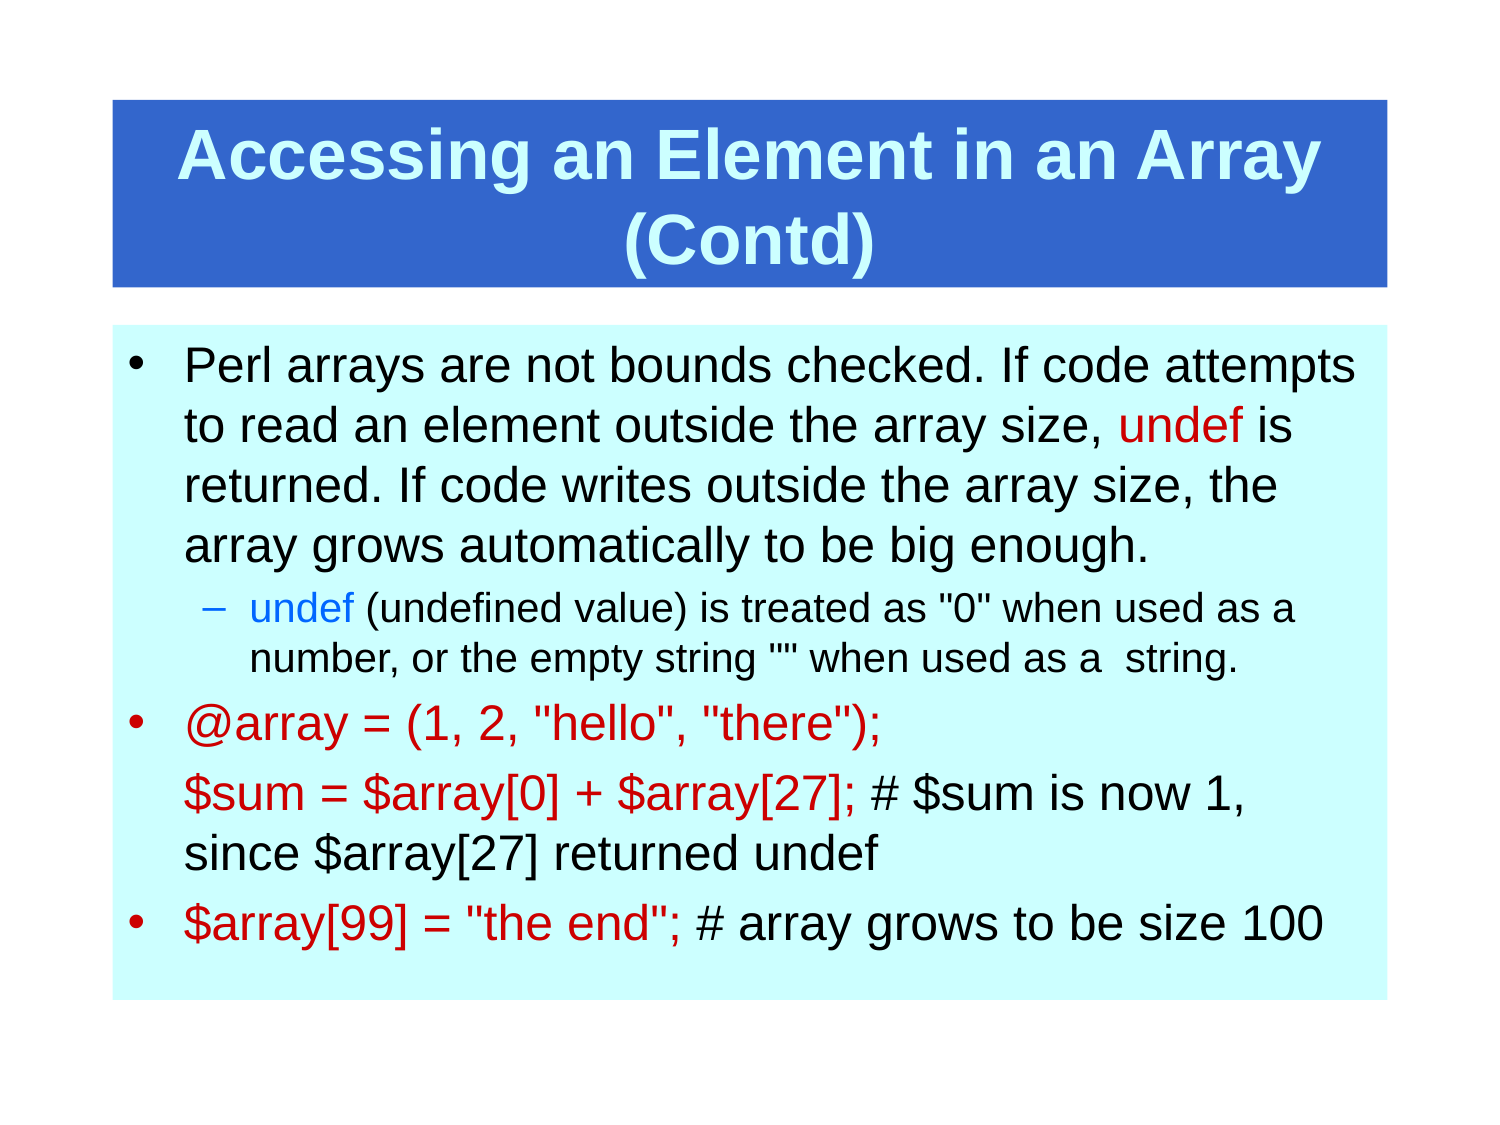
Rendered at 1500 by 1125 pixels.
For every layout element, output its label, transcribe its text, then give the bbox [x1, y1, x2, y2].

title Accessing an Element in an Array (Contd) [112, 99, 1388, 288]
list Perl arrays are not bounds checked. If code attempts to read an element outside the array size, undef is returned. If code writes outside the array size, the array grows automatically to be big enough. undef (undefined value) is treated as "0" when used as a number, or the empty string "" when used as a string. @array = (1, 2, "hello", "there"); $sum = $array[0] + $array[27]; # $sum is now 1, since $array[27] returned undef $array[99] = "the end"; # array grows to be size 100 [112, 324, 1388, 1000]
